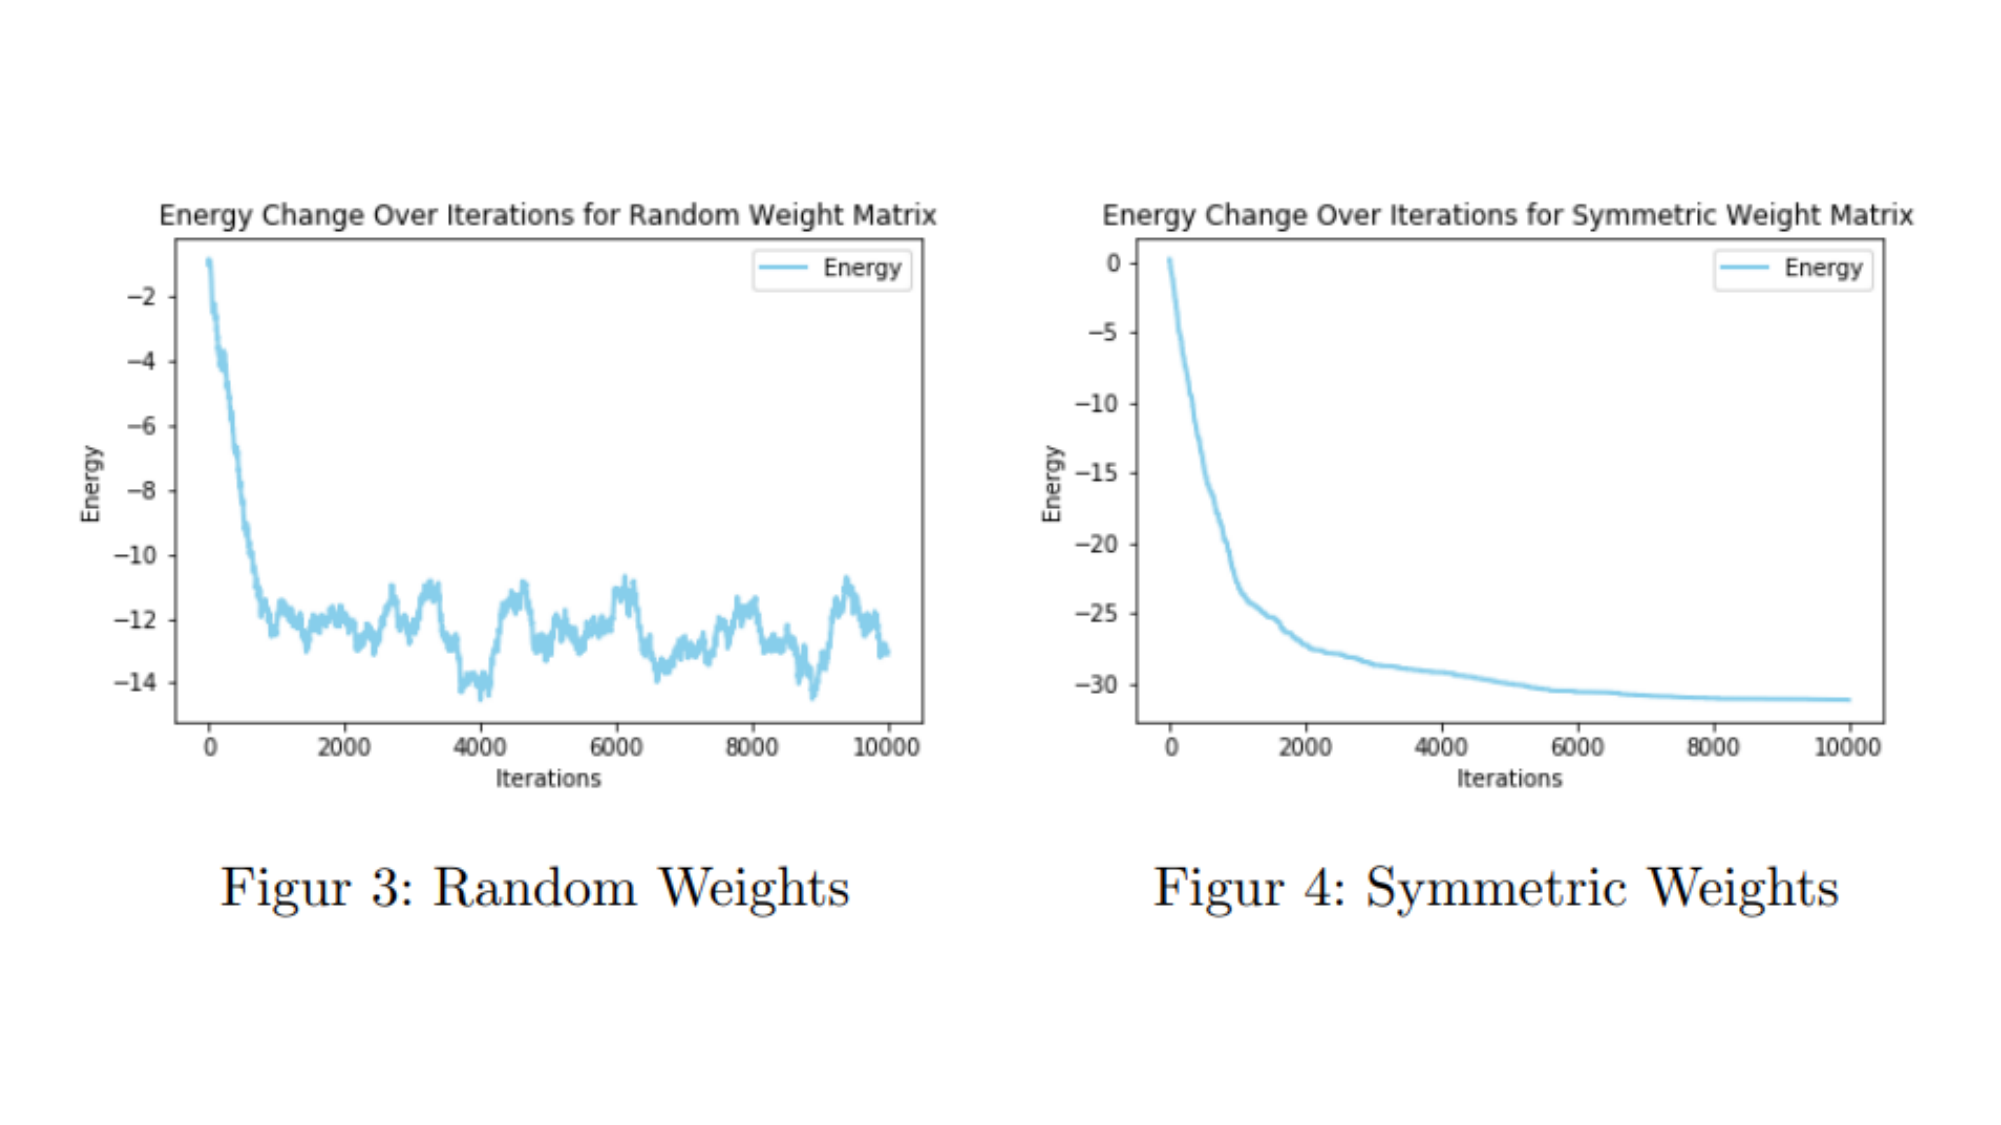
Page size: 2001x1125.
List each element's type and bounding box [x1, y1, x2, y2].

picture [70, 180, 1930, 945]
